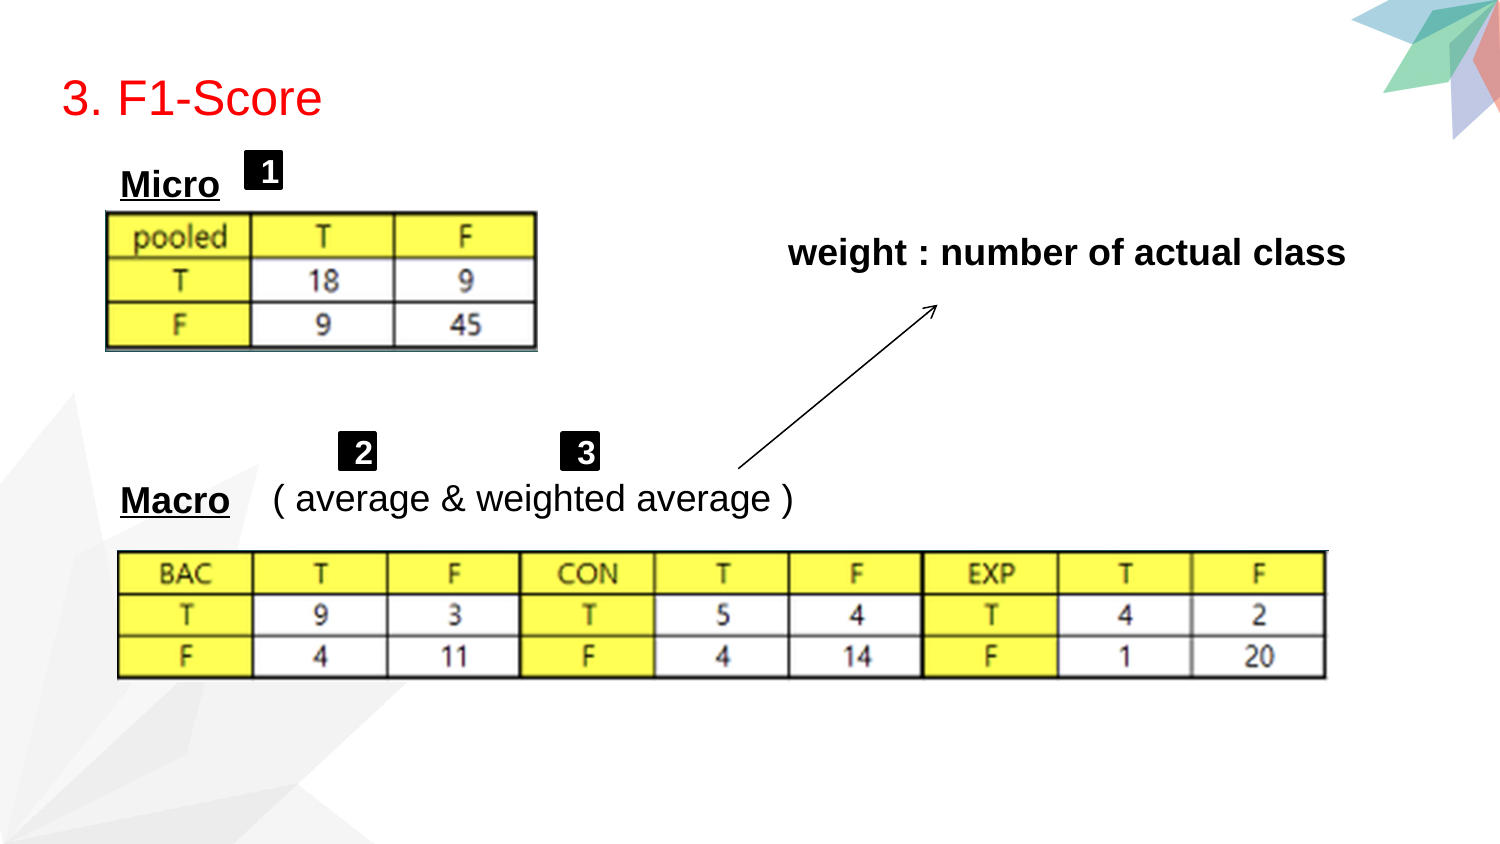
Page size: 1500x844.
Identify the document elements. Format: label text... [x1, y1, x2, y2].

text_box Micro [105, 152, 411, 210]
text_box 2 [338, 431, 377, 471]
text_box 1 [244, 150, 283, 190]
text_box 3. F1-Score [46, 58, 668, 134]
text_box 3 [560, 431, 600, 471]
text_box Macro [105, 468, 411, 529]
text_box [738, 304, 938, 469]
text_box ( average & weighted average ) [257, 466, 1032, 527]
picture [0, 0, 1500, 844]
text_box weight : number of actual class [773, 220, 1418, 281]
